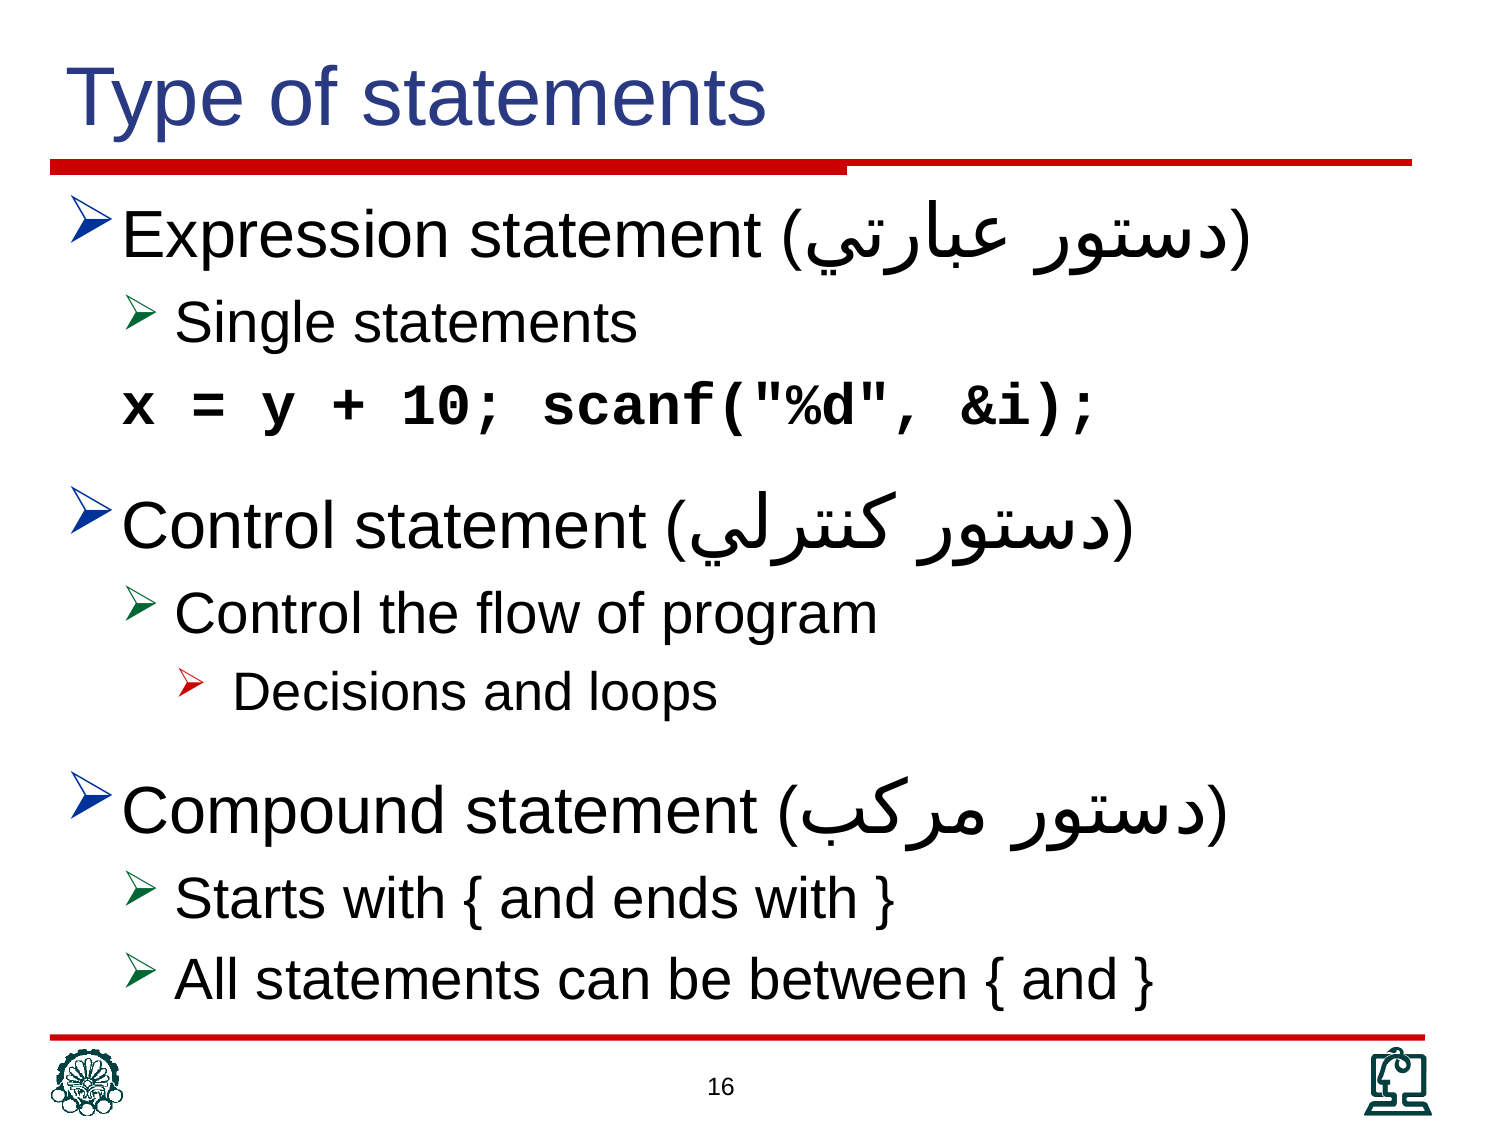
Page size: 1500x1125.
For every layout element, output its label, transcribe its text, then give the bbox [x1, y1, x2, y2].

title Type of statements [50, 24, 1350, 150]
list Expression statement (دستور عبارتي) Single statements x = y + 10; scanf("%d", &i); Control statement (دستور كنترلي) Control the flow of program Decisions and loops Compound statement (دستور مركب) Starts with { and ends with } All statements can be between { and } [50, 174, 1425, 1025]
picture [50, 1047, 125, 1118]
picture [1362, 1045, 1438, 1119]
slide_number 16 [649, 1062, 751, 1103]
